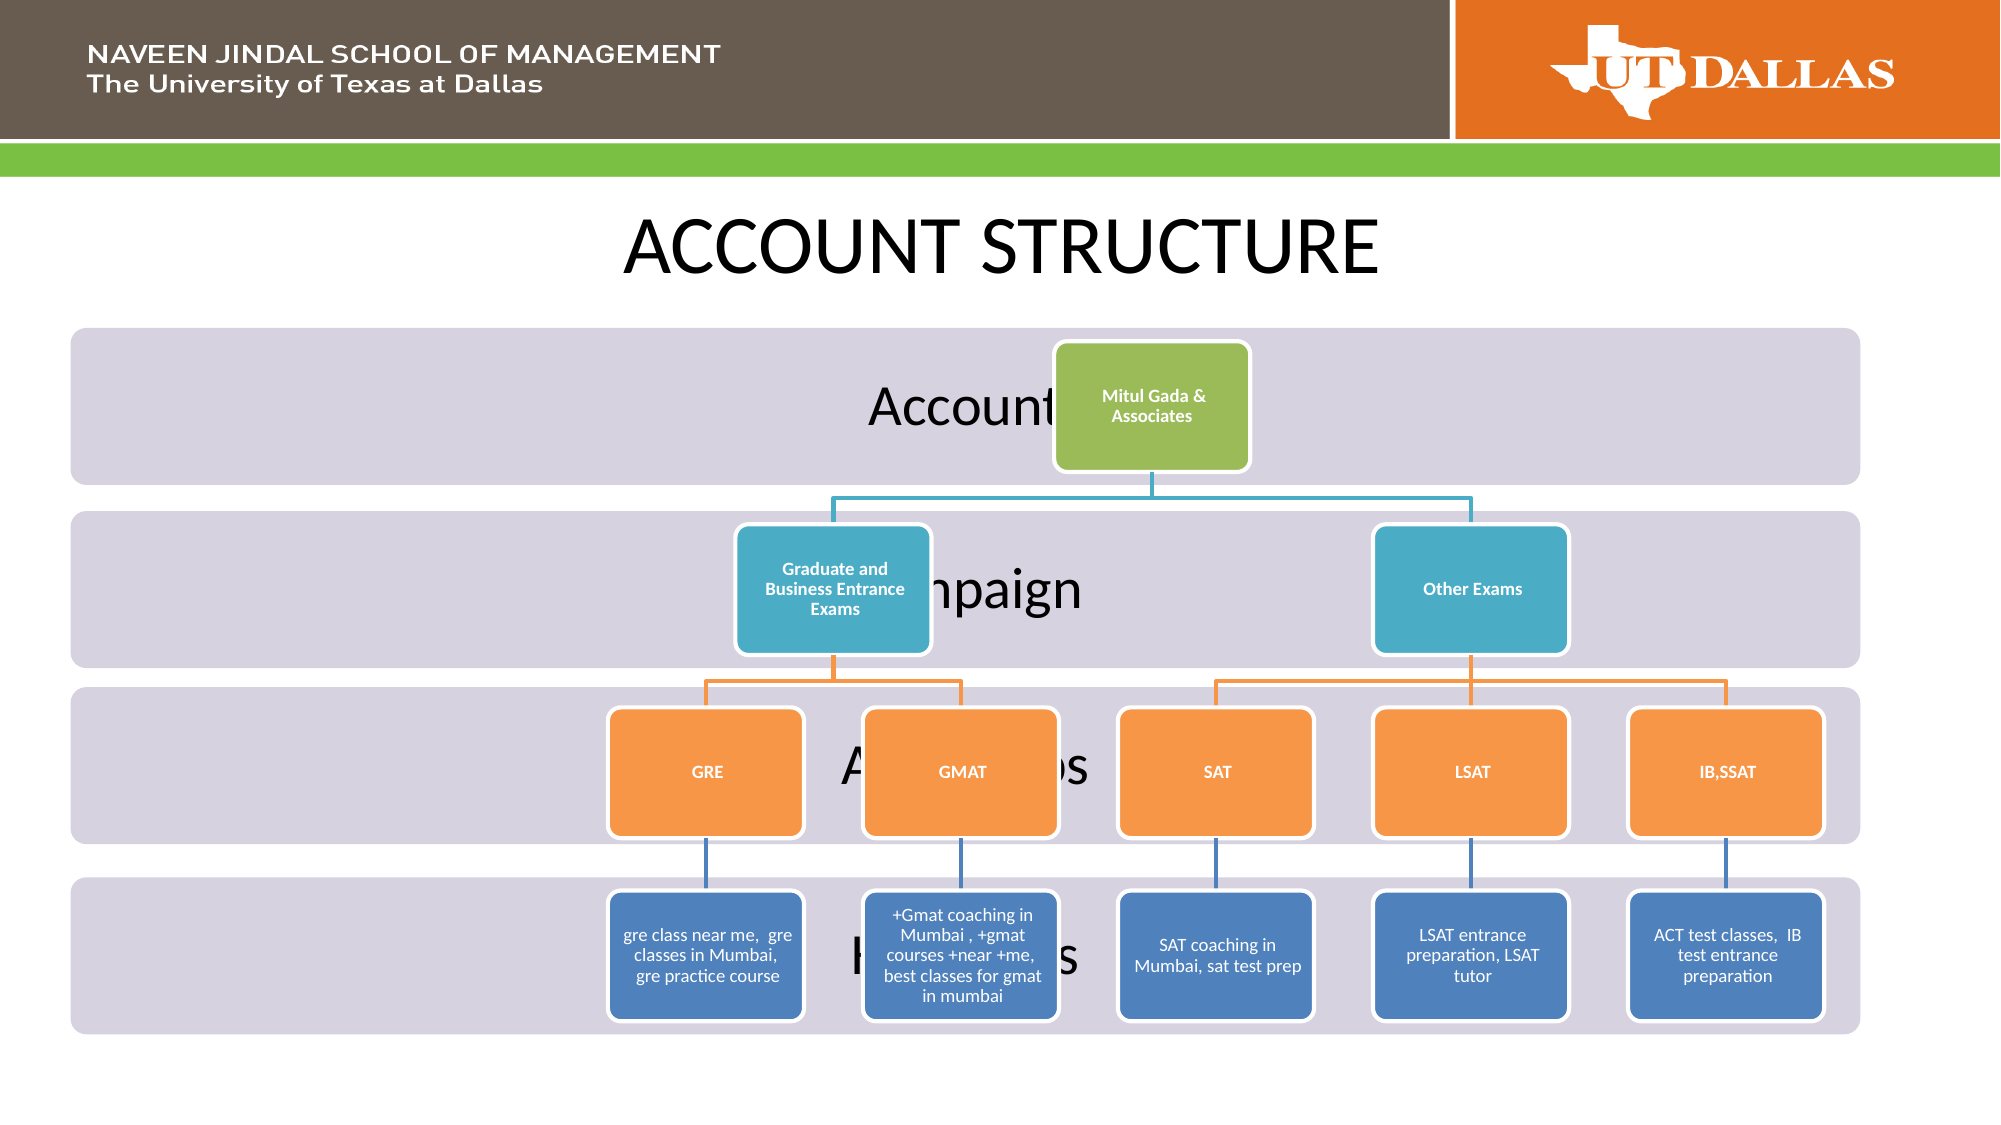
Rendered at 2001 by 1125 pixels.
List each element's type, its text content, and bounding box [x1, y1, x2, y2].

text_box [70, 258, 1861, 1104]
title ACCOUNT STRUCTURE [205, 153, 1781, 256]
picture [0, 0, 2000, 1125]
